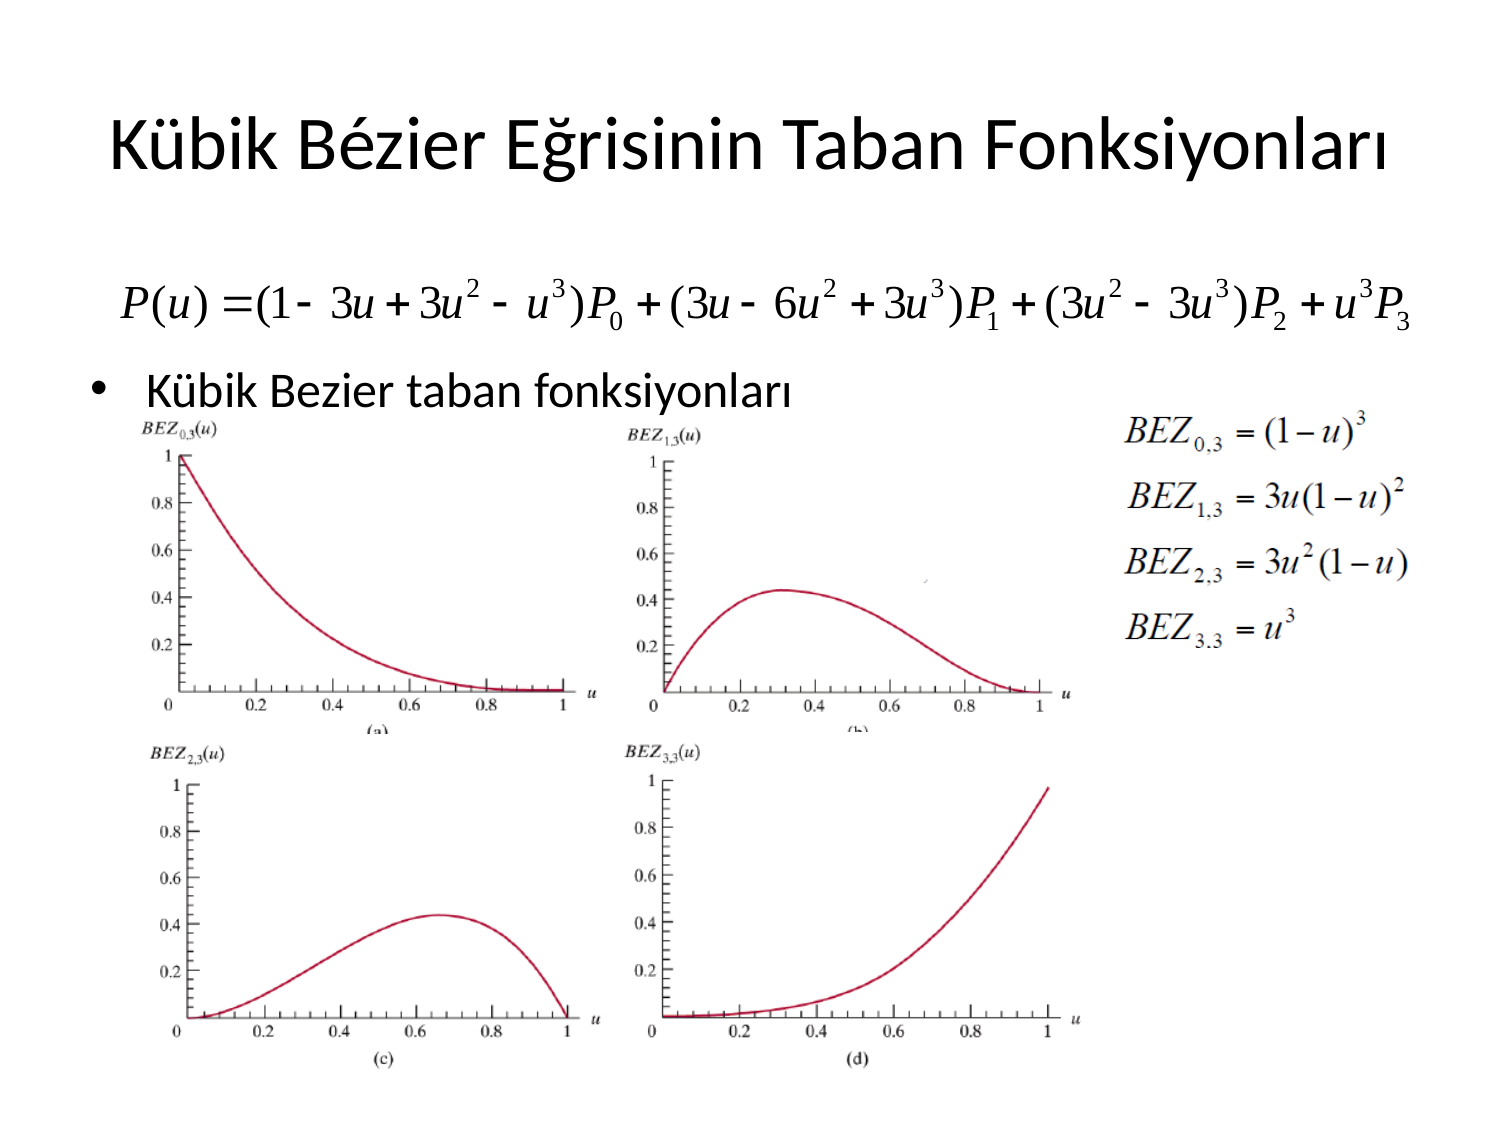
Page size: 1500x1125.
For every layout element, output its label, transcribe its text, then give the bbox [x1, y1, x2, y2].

list Kübik Bezier taban fonksiyonları [75, 349, 1436, 965]
title Kübik Bézier Eğrisinin Taban Fonksiyonları [75, 45, 1425, 233]
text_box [111, 266, 1420, 343]
picture [615, 420, 1093, 1074]
picture [111, 408, 609, 1075]
picture [1115, 396, 1414, 649]
